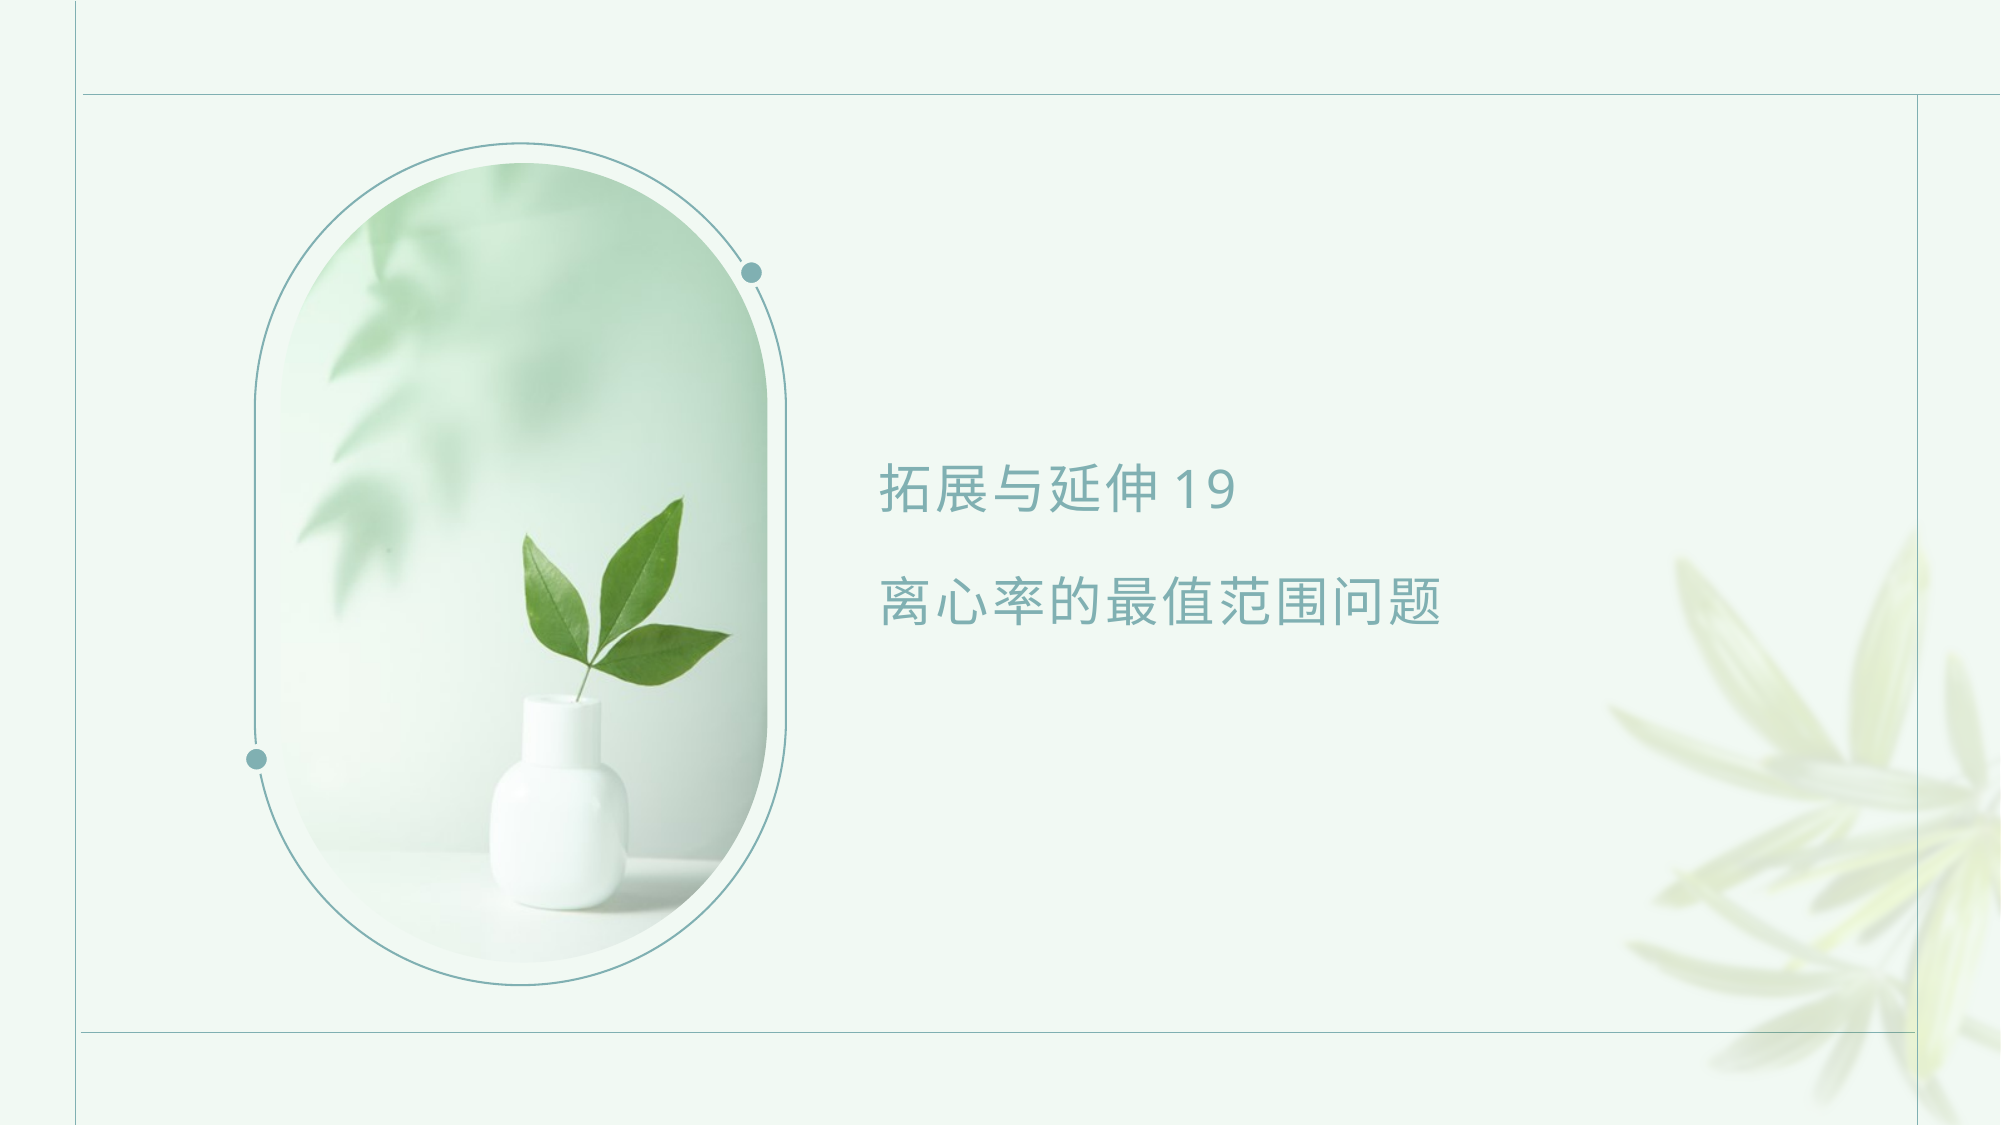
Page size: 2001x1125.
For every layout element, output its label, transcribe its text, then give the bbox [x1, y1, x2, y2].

picture [280, 163, 768, 963]
list 拓展与延伸19 离心率的最值范围问题 [879, 423, 1907, 634]
